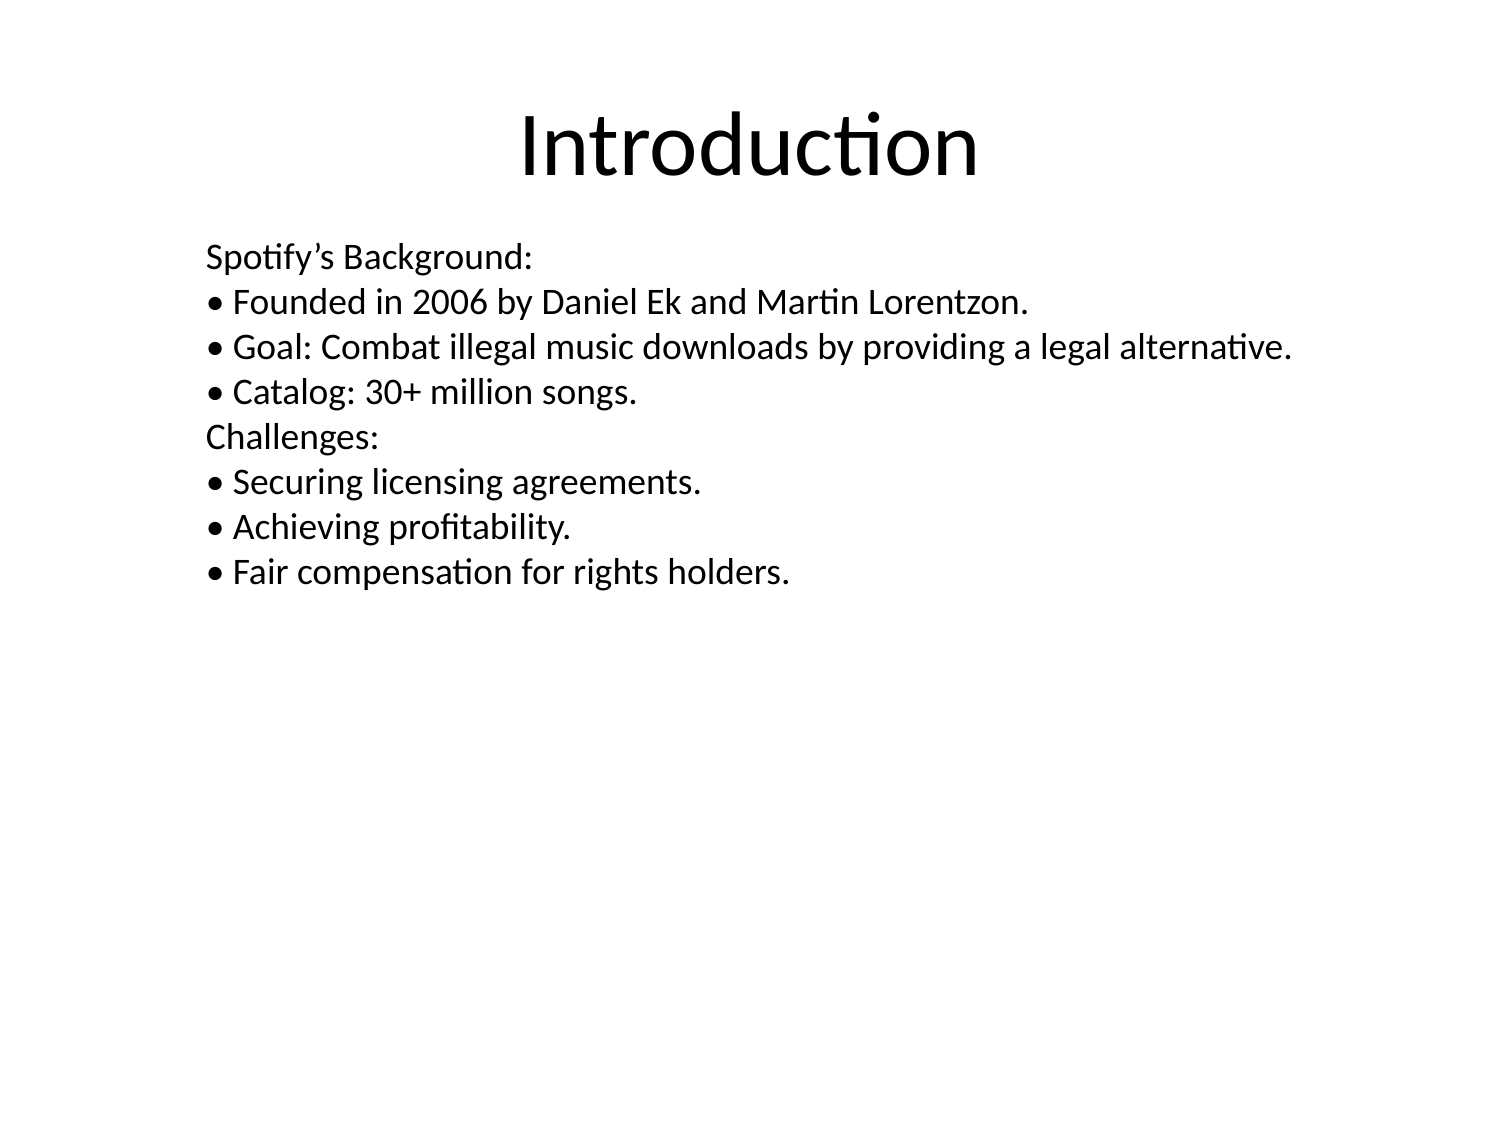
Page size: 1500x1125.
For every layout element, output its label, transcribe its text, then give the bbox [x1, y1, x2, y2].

text_box Spotify’s Background: • Founded in 2006 by Daniel Ek and Martin Lorentzon. • Goal: Combat illegal music downloads by providing a legal alternative. • Catalog: 30+ million songs. Challenges: • Securing licensing agreements. • Achieving profitability. • Fair compensation for rights holders. [190, 224, 1309, 600]
title Introduction [75, 45, 1425, 233]
